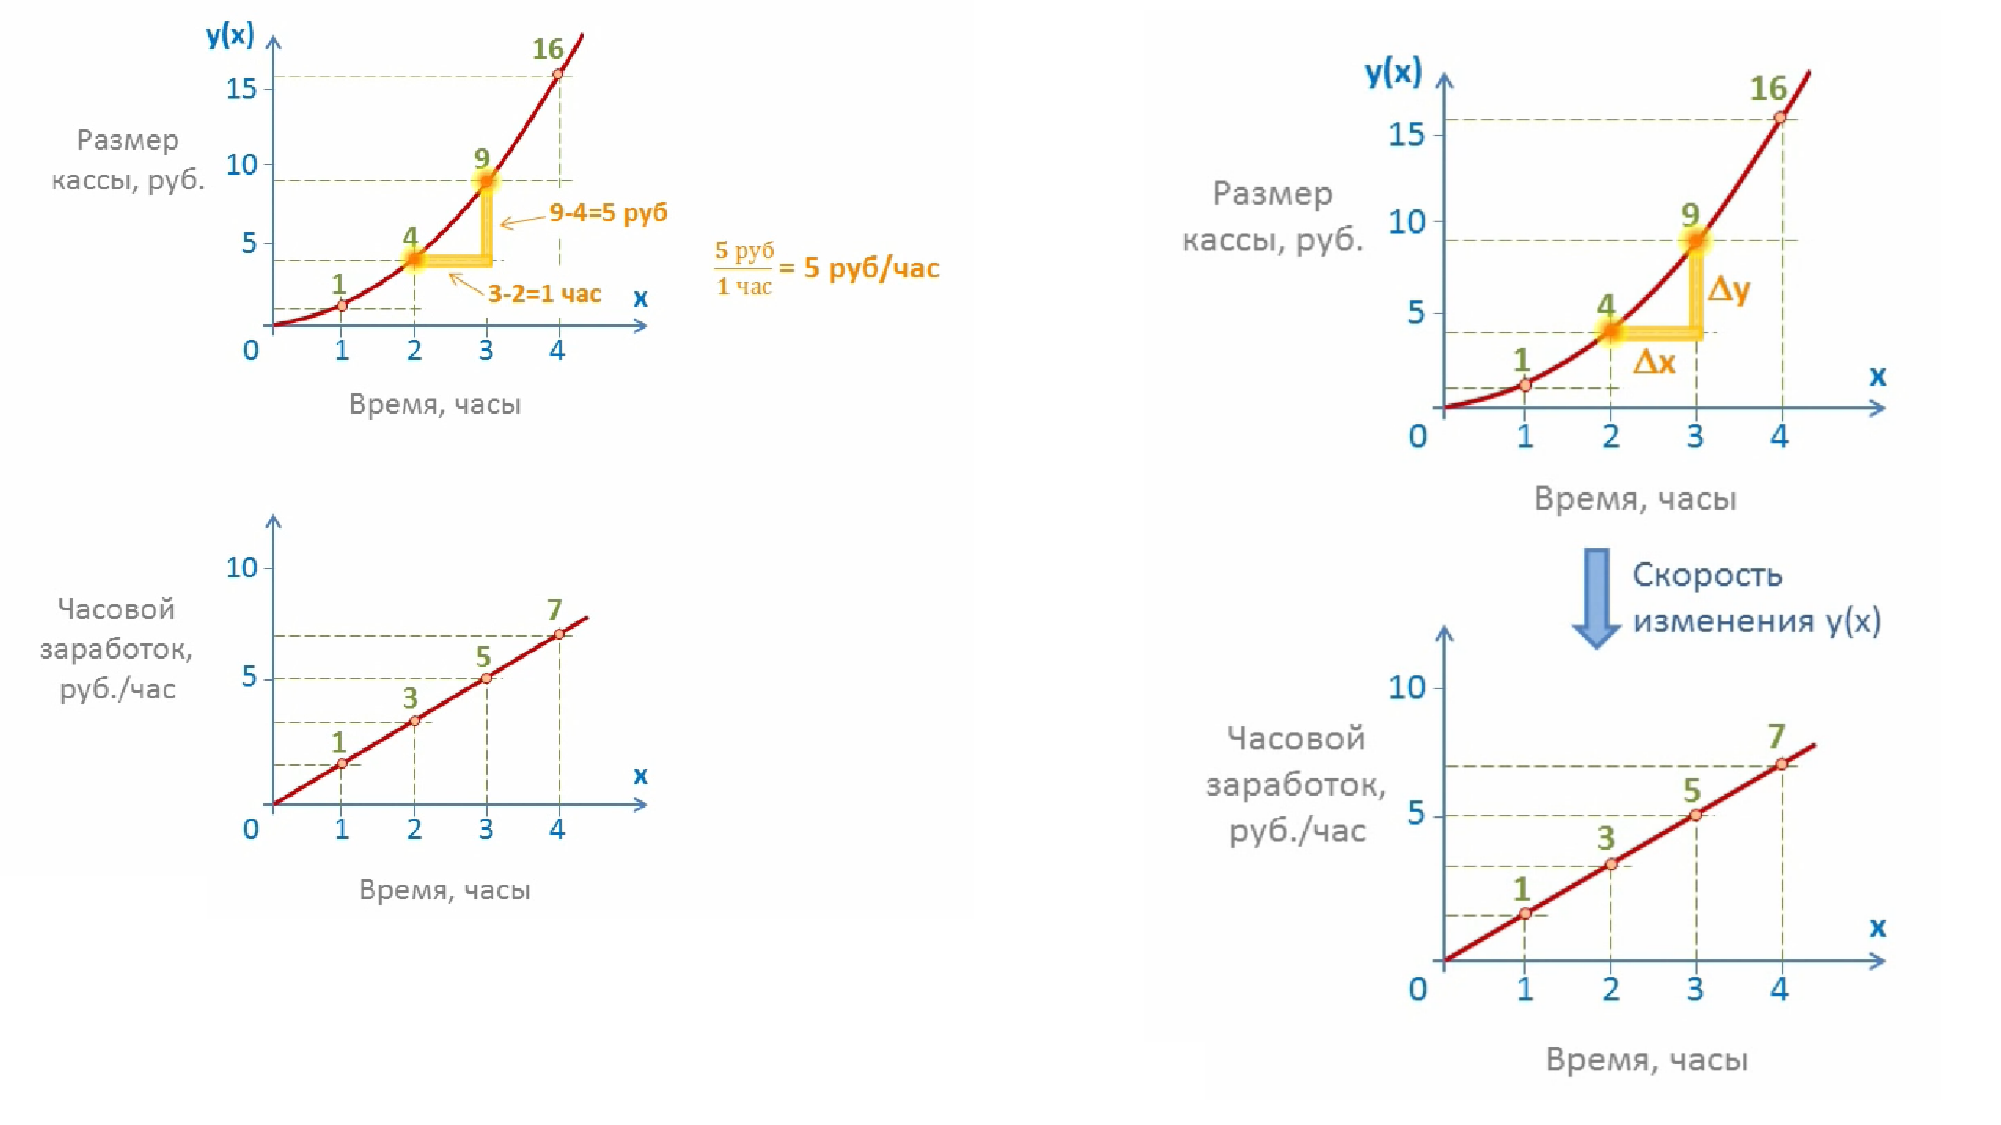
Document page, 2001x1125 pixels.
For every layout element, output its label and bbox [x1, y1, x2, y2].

picture [1144, 10, 1941, 1100]
picture [0, 0, 974, 919]
